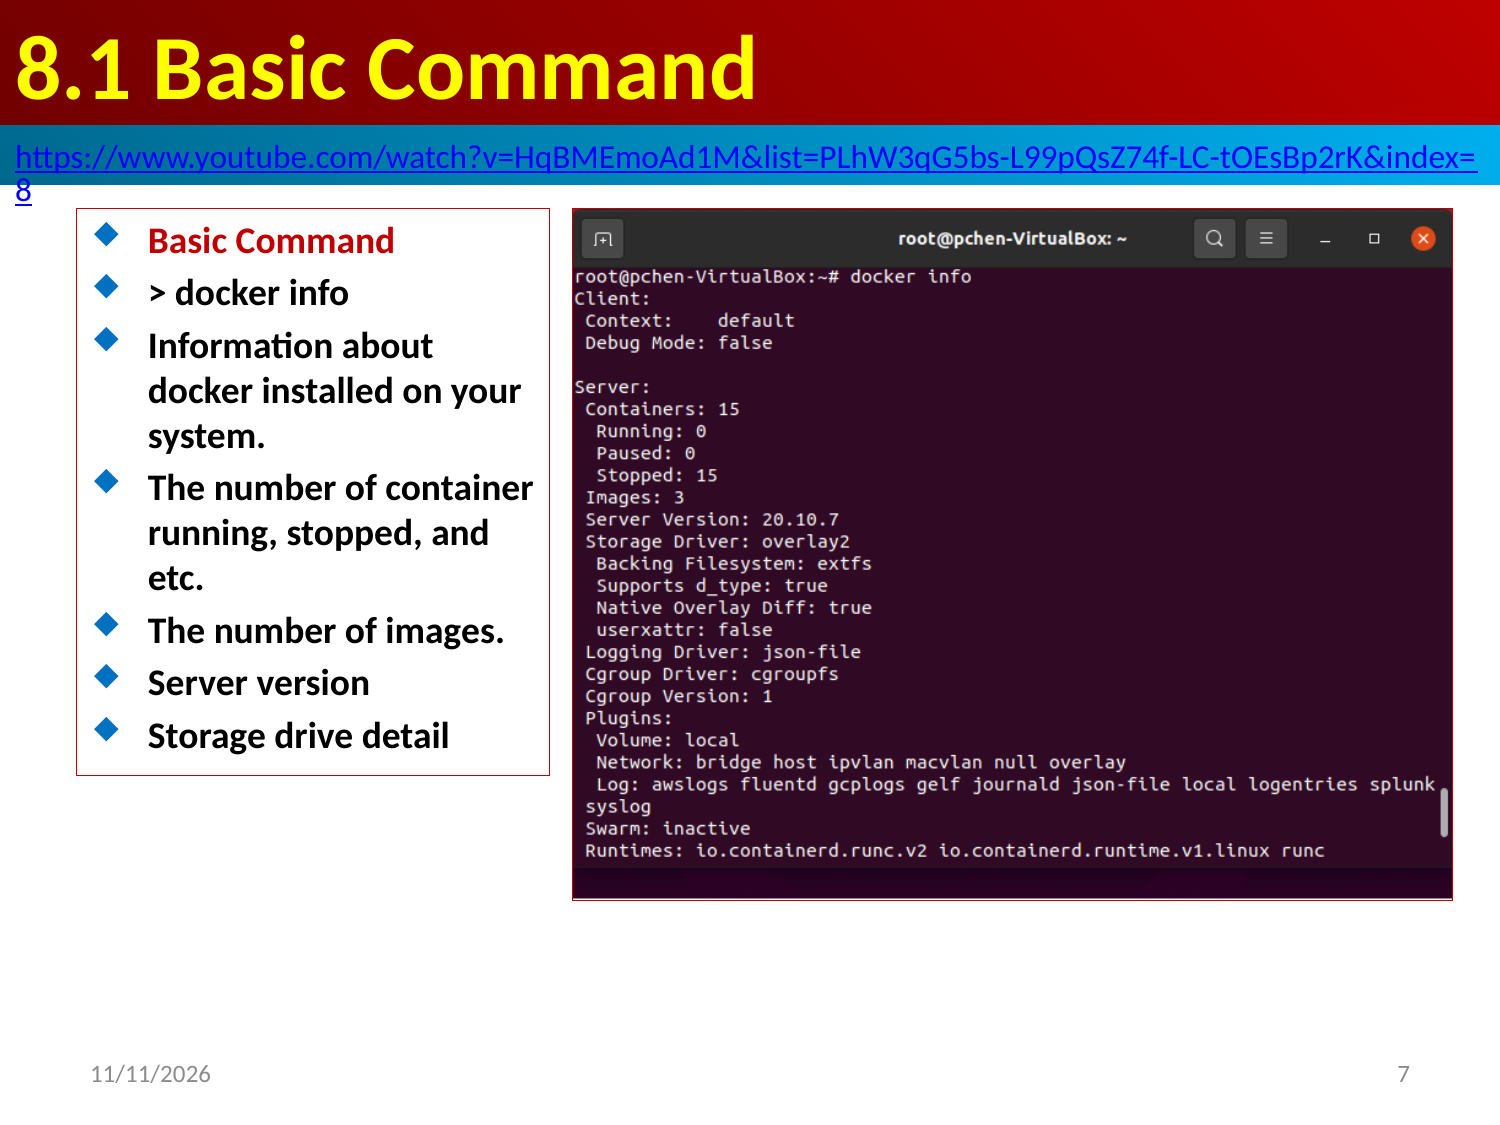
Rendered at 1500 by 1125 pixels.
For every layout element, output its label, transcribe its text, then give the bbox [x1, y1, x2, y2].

text_box https://www.youtube.com/watch?v=HqBMEmoAd1M&list=PLhW3qG5bs-L99pQsZ74f-LC-tOEsBp2rK&index=8 [0, 125, 1500, 185]
subtitle Basic Command > docker info Information about docker installed on your system. The number of container running, stopped, and etc. The number of images. Server version Storage drive detail [76, 208, 550, 776]
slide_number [75, 1042, 425, 1103]
slide_number 7 [1074, 1042, 1425, 1103]
title 8.1 Basic Command [0, 0, 1500, 125]
picture [572, 207, 1453, 901]
